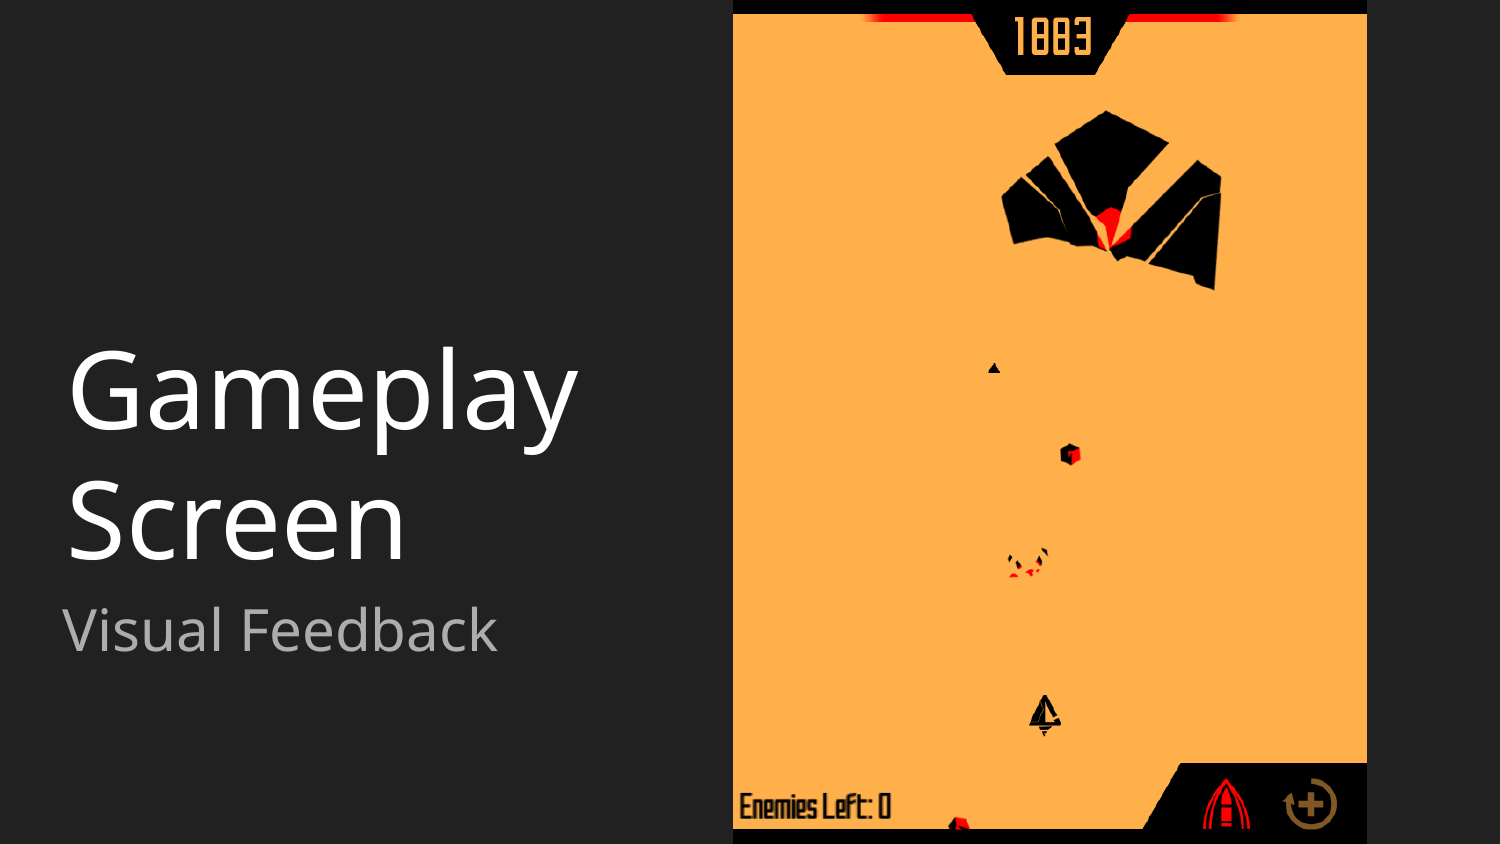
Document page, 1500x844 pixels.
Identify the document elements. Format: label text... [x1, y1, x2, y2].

picture [730, 0, 1367, 844]
text_box Gameplay Screen [51, 305, 671, 476]
subtitle Visual Feedback [47, 577, 587, 708]
